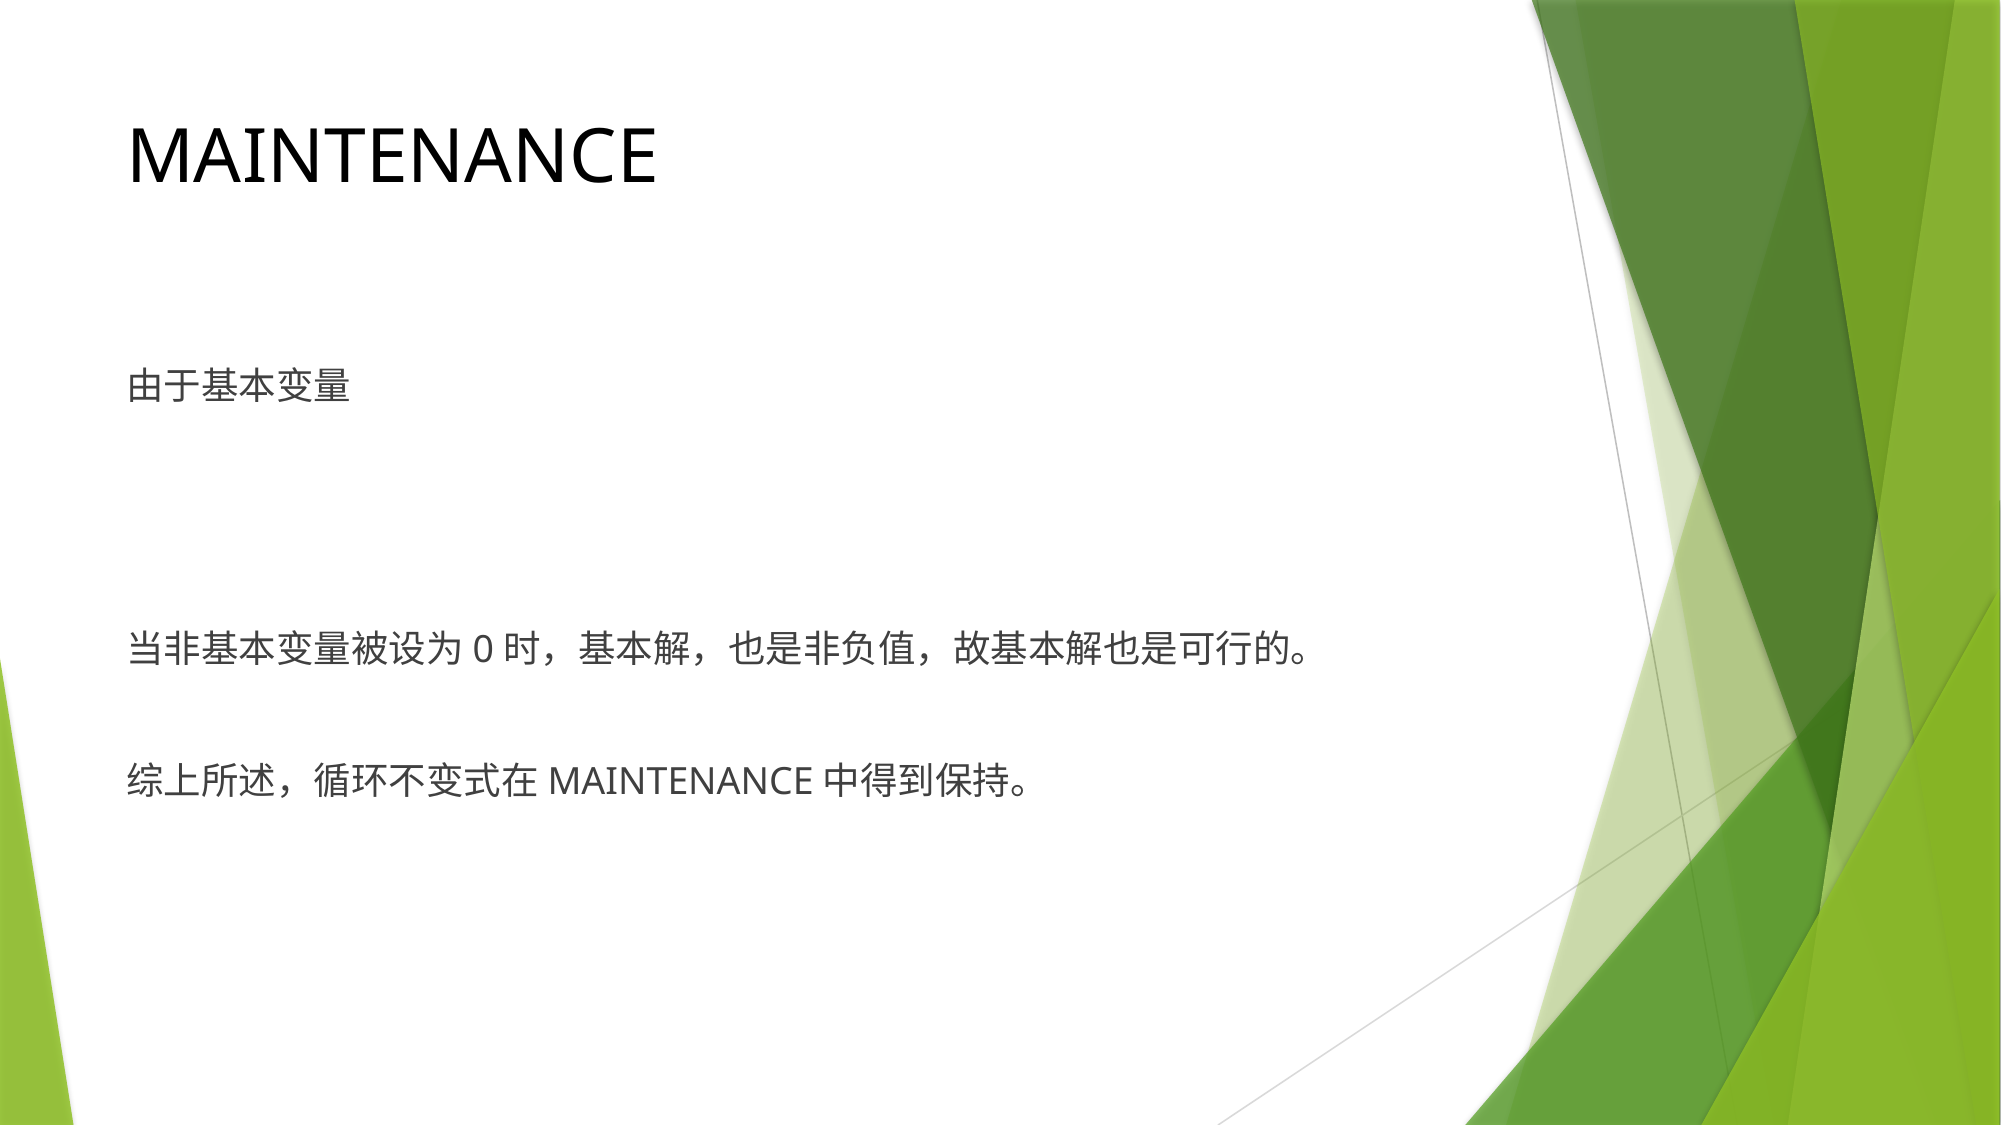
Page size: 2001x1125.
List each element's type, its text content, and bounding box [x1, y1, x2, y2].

title MAINTENANCE [111, 99, 1522, 317]
